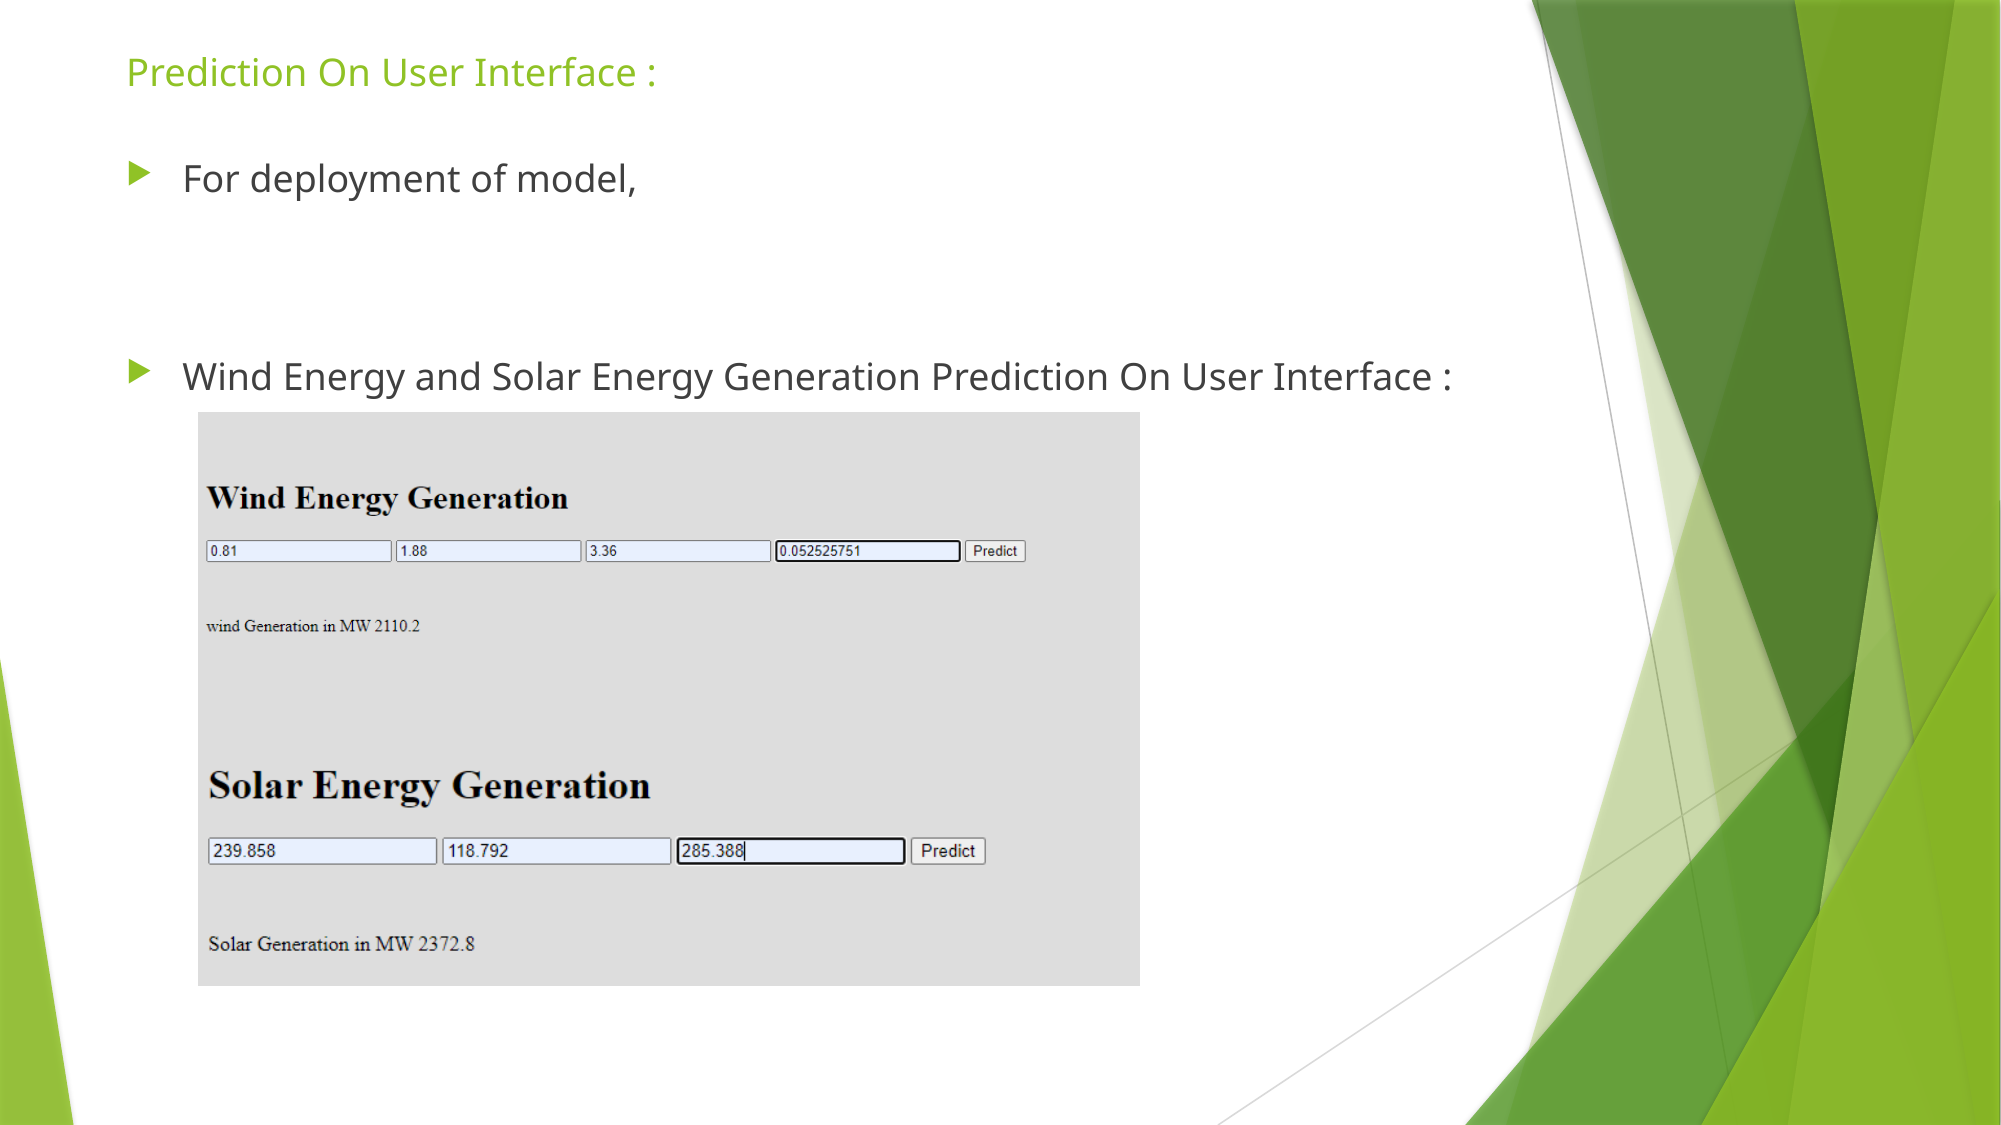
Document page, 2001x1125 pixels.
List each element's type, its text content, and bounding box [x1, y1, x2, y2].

list For deployment of model, Wind Energy and Solar Energy Generation Prediction On User Interface : [111, 147, 1554, 1095]
picture [197, 412, 1141, 986]
title Prediction On User Interface : [111, 40, 1522, 147]
